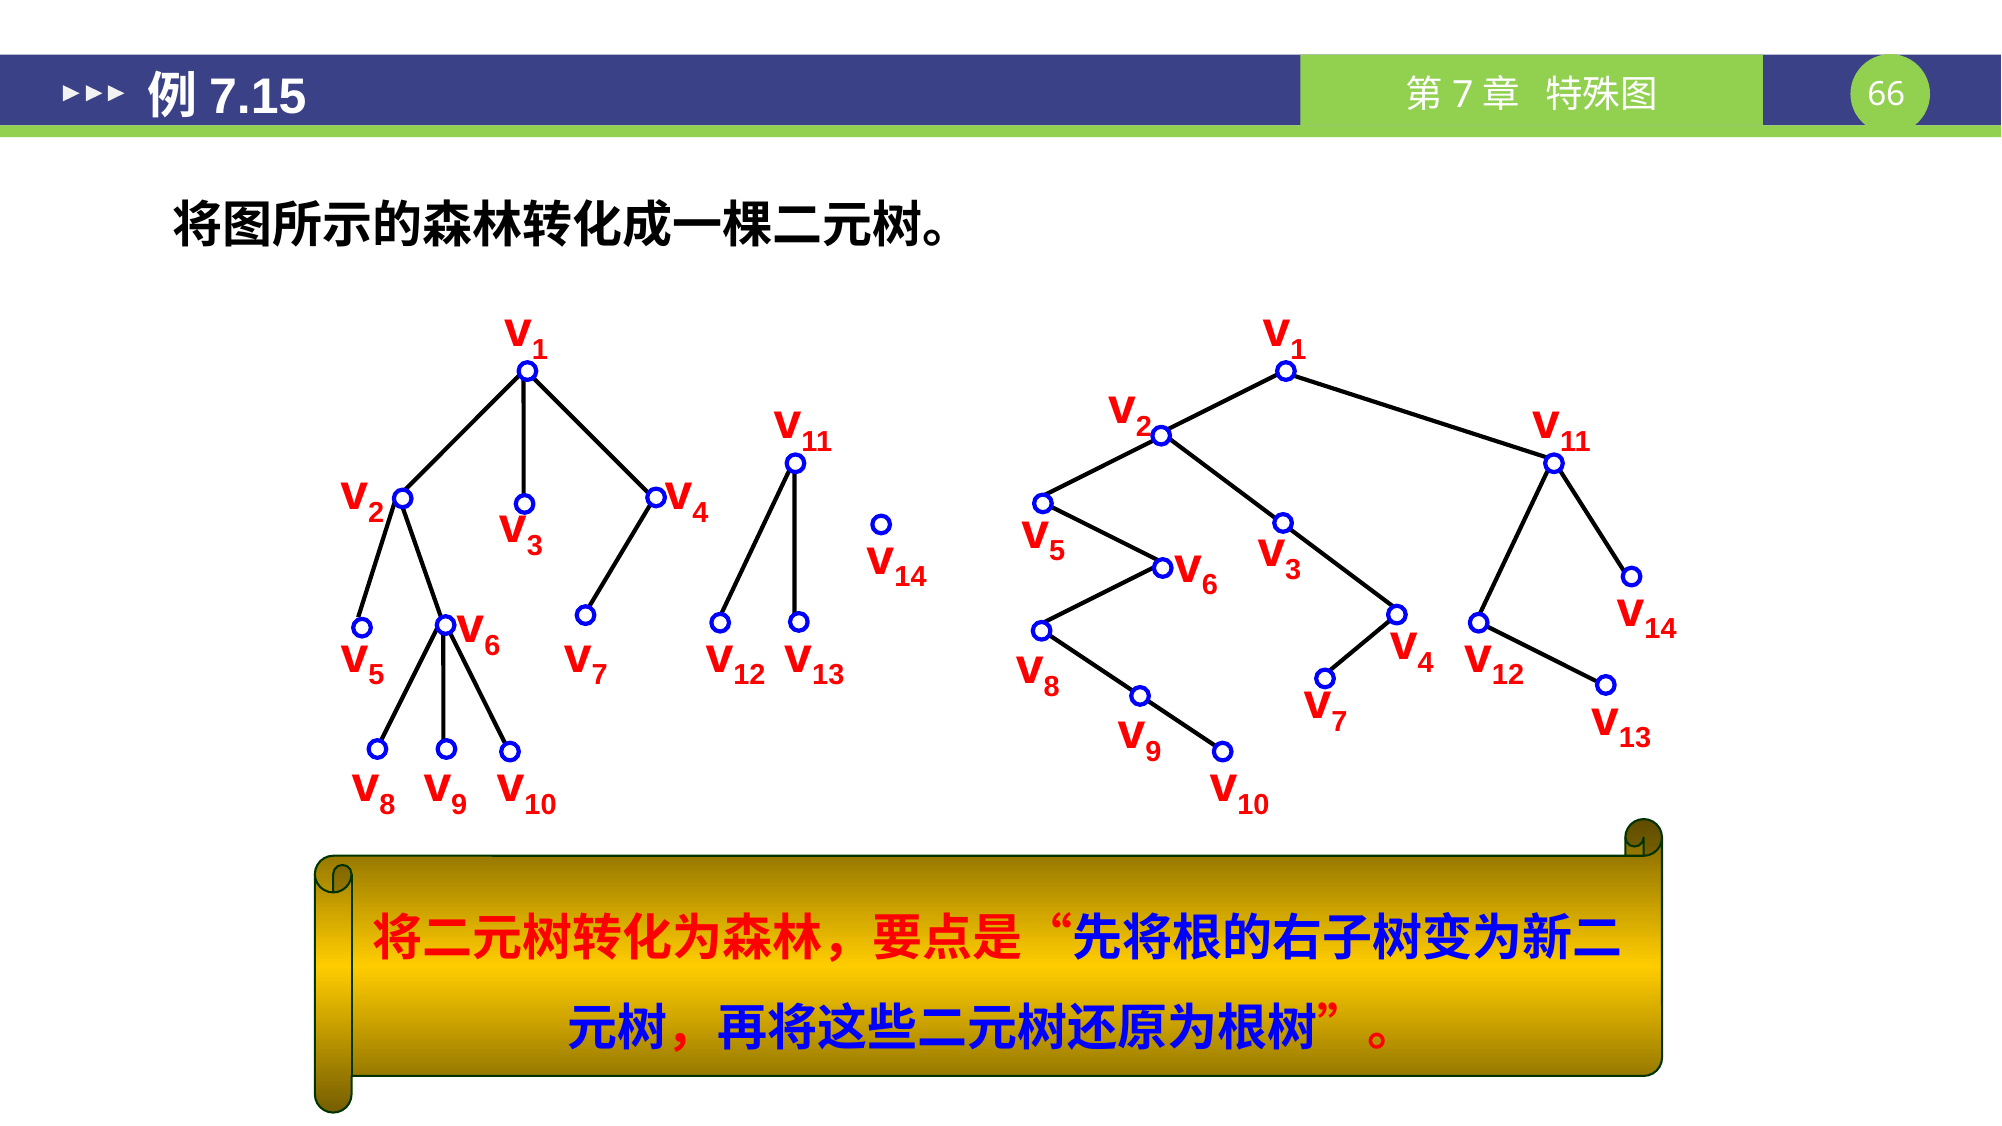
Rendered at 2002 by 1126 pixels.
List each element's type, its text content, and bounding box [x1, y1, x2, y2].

title 例7.15 [127, 57, 1003, 129]
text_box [338, 296, 930, 813]
text_box 将二元树转化为森林，要点是“先将根的右子树变为新二元树，再将这些二元树还原为根树”。 [314, 819, 1663, 1113]
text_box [1014, 296, 1680, 805]
list 将图所示的森林转化成一棵二元树。 [152, 170, 1476, 270]
